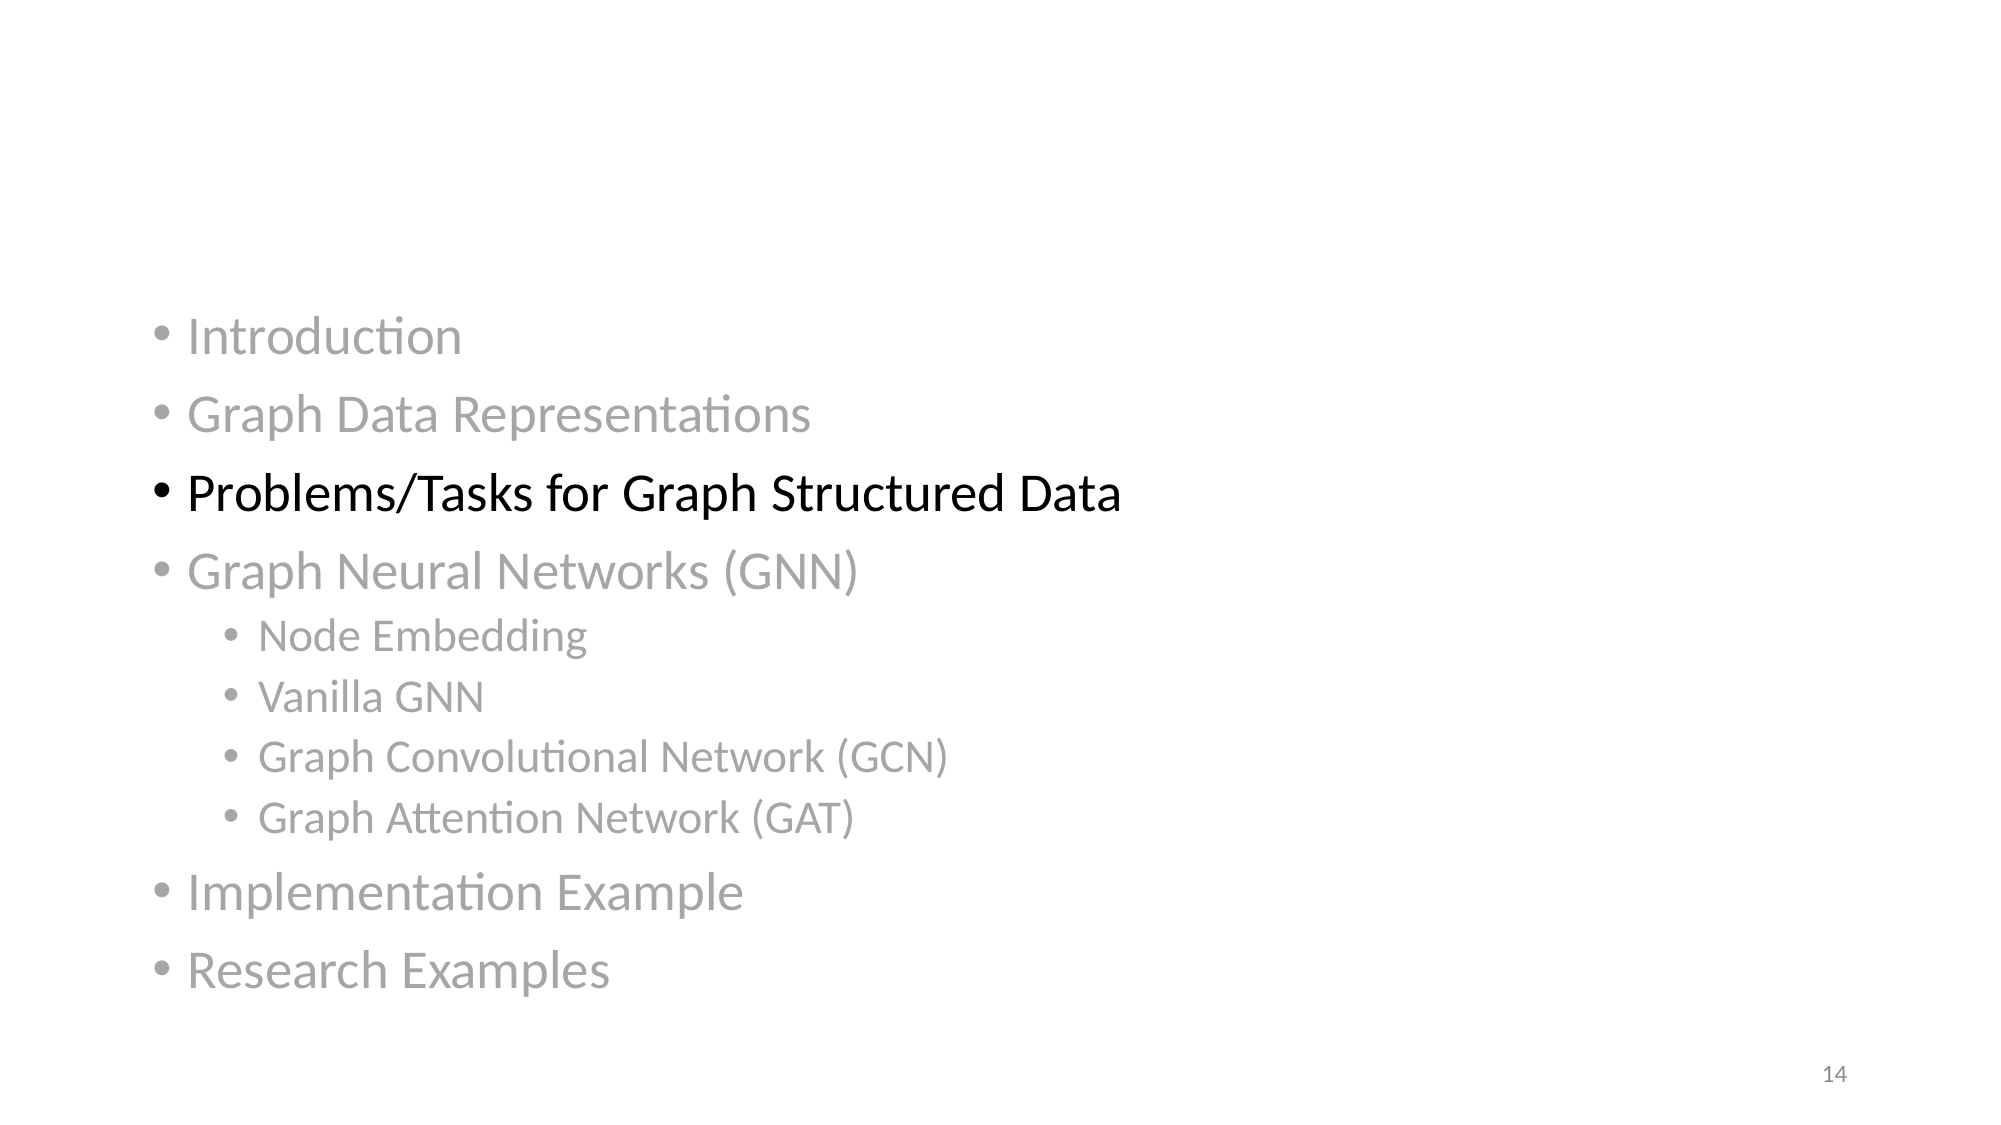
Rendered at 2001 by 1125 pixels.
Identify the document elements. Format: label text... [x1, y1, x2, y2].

slide_number 14 [1412, 1042, 1863, 1103]
list Introduction Graph Data Representations Problems/Tasks for Graph Structured Data Graph Neural Networks (GNN) Node Embedding Vanilla GNN Graph Convolutional Network (GCN) Graph Attention Network (GAT) Implementation Example Research Examples [137, 299, 1863, 1014]
